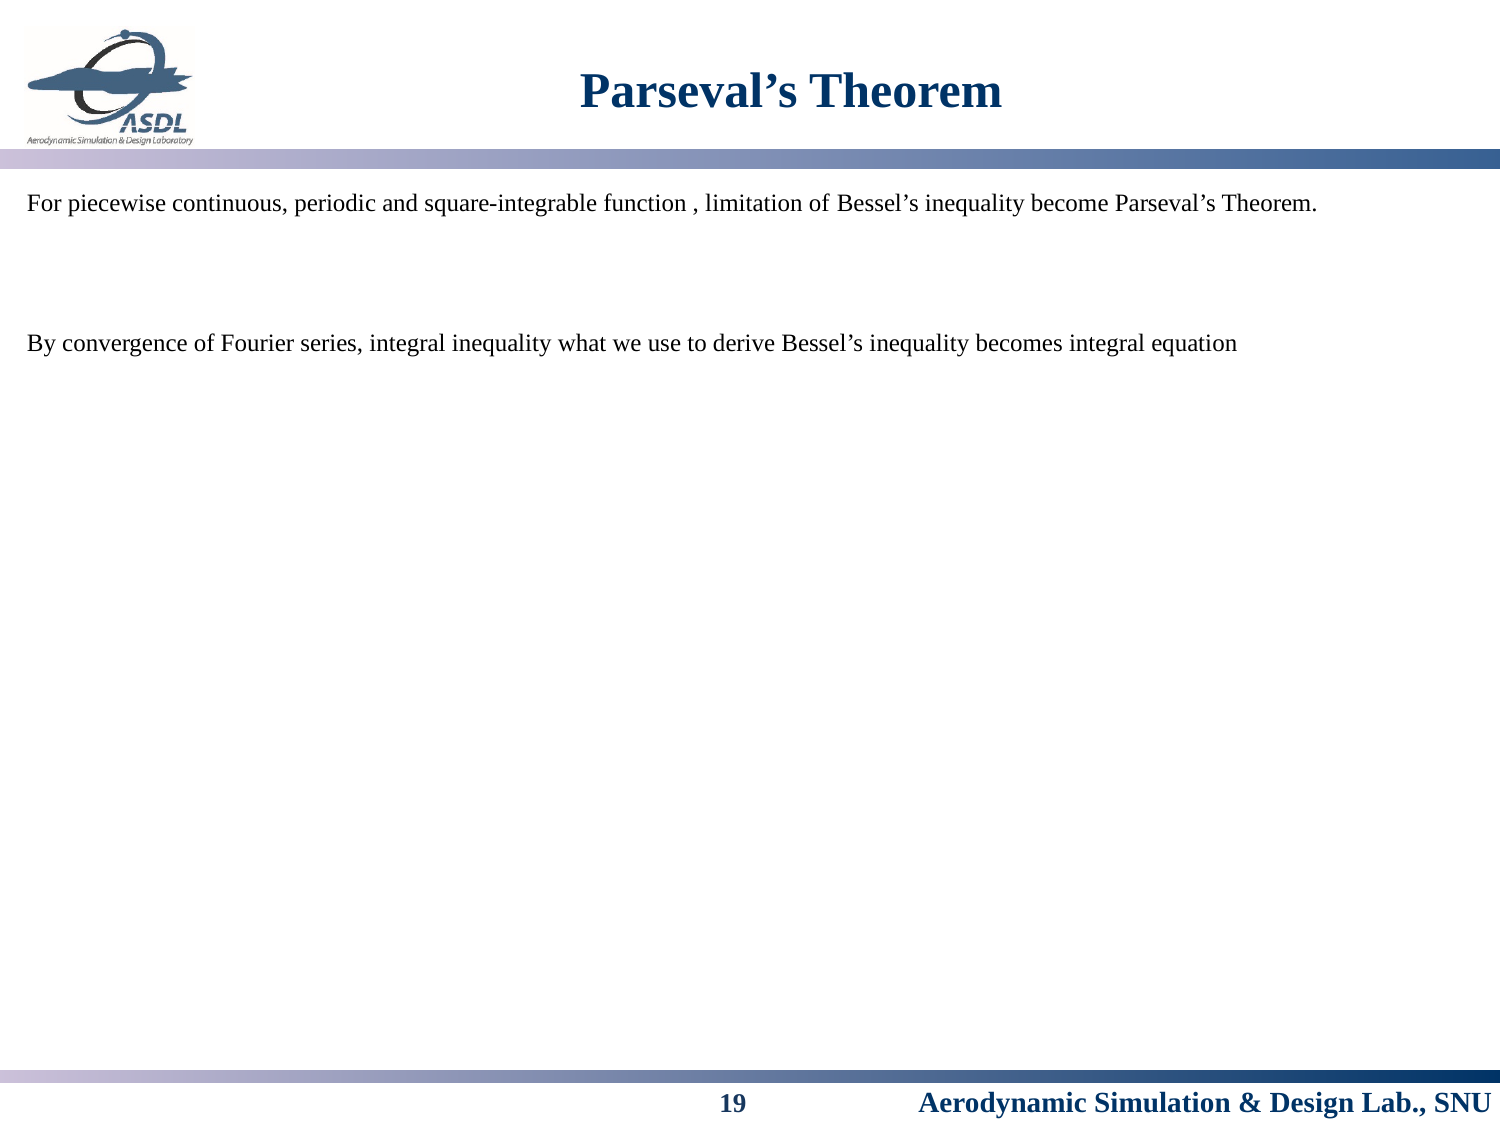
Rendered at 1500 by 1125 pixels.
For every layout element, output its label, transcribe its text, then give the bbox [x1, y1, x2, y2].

picture [24, 26, 195, 148]
slide_number 19 [671, 1065, 795, 1125]
title Parseval’s Theorem [218, 42, 1365, 132]
